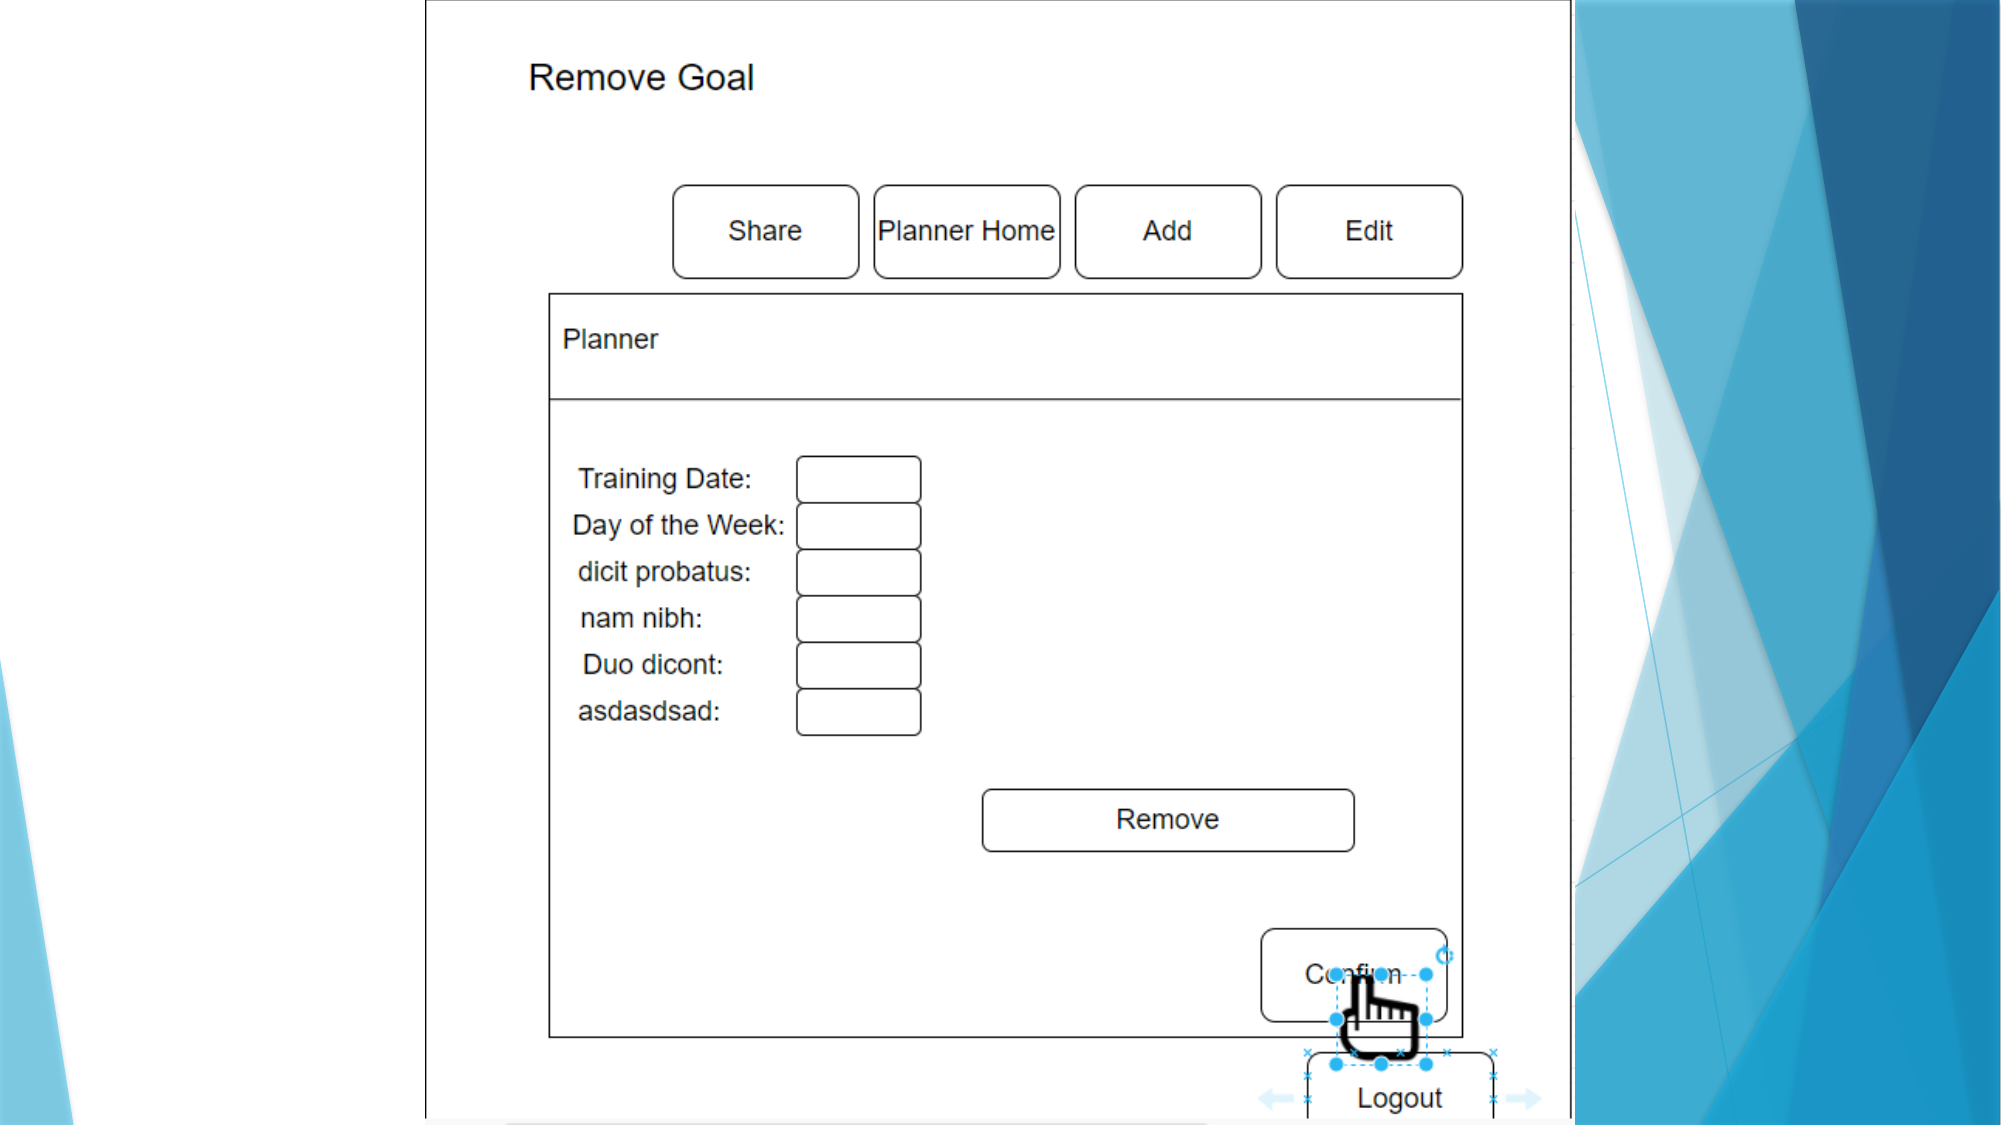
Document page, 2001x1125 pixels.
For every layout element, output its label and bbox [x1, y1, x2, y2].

picture [424, 0, 1576, 1125]
